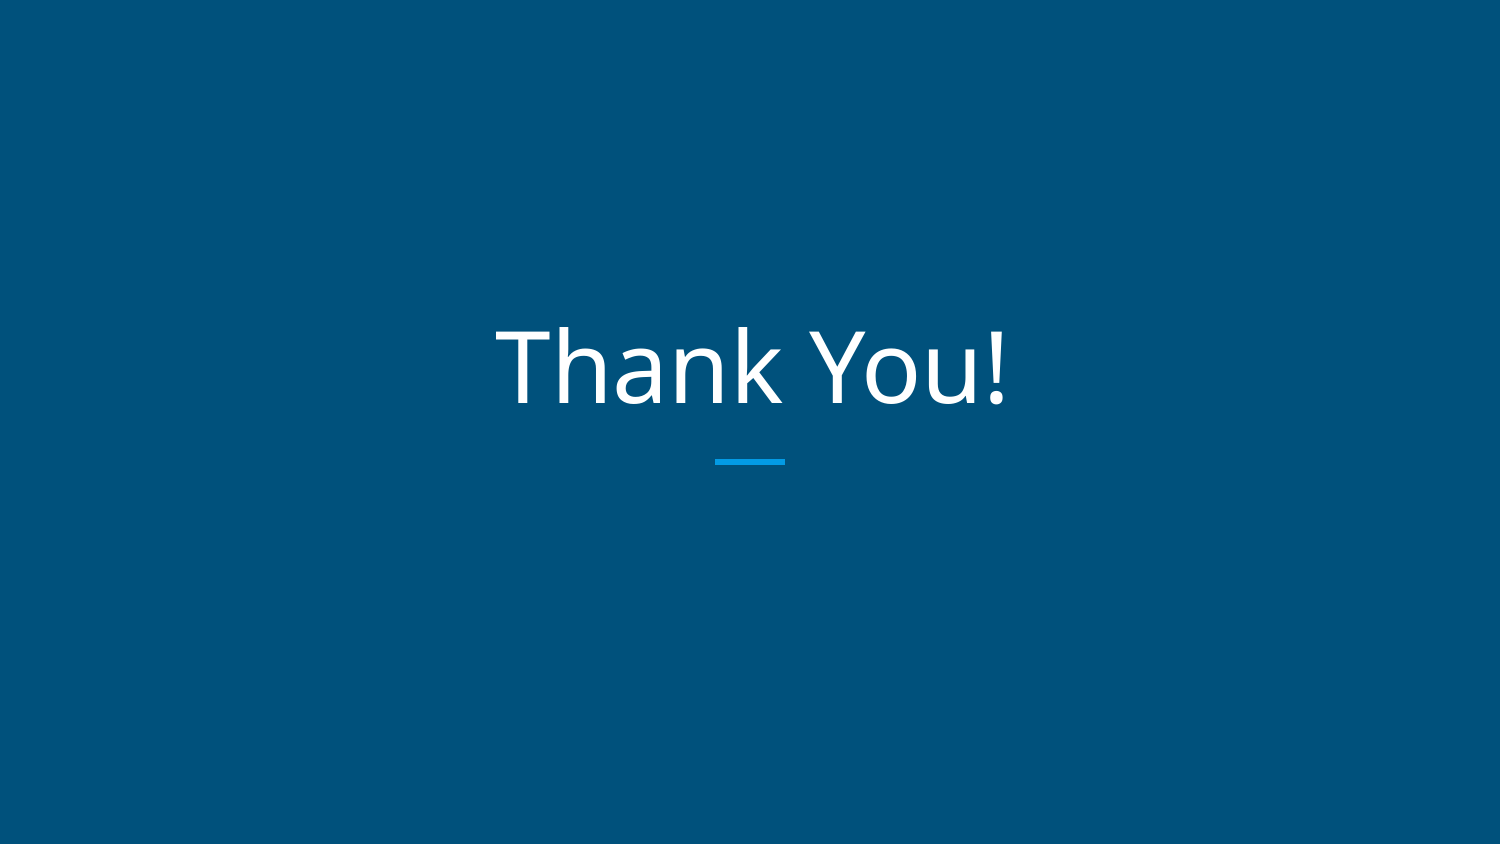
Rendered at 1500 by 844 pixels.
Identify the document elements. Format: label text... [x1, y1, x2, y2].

title Thank You! [78, 289, 1428, 439]
